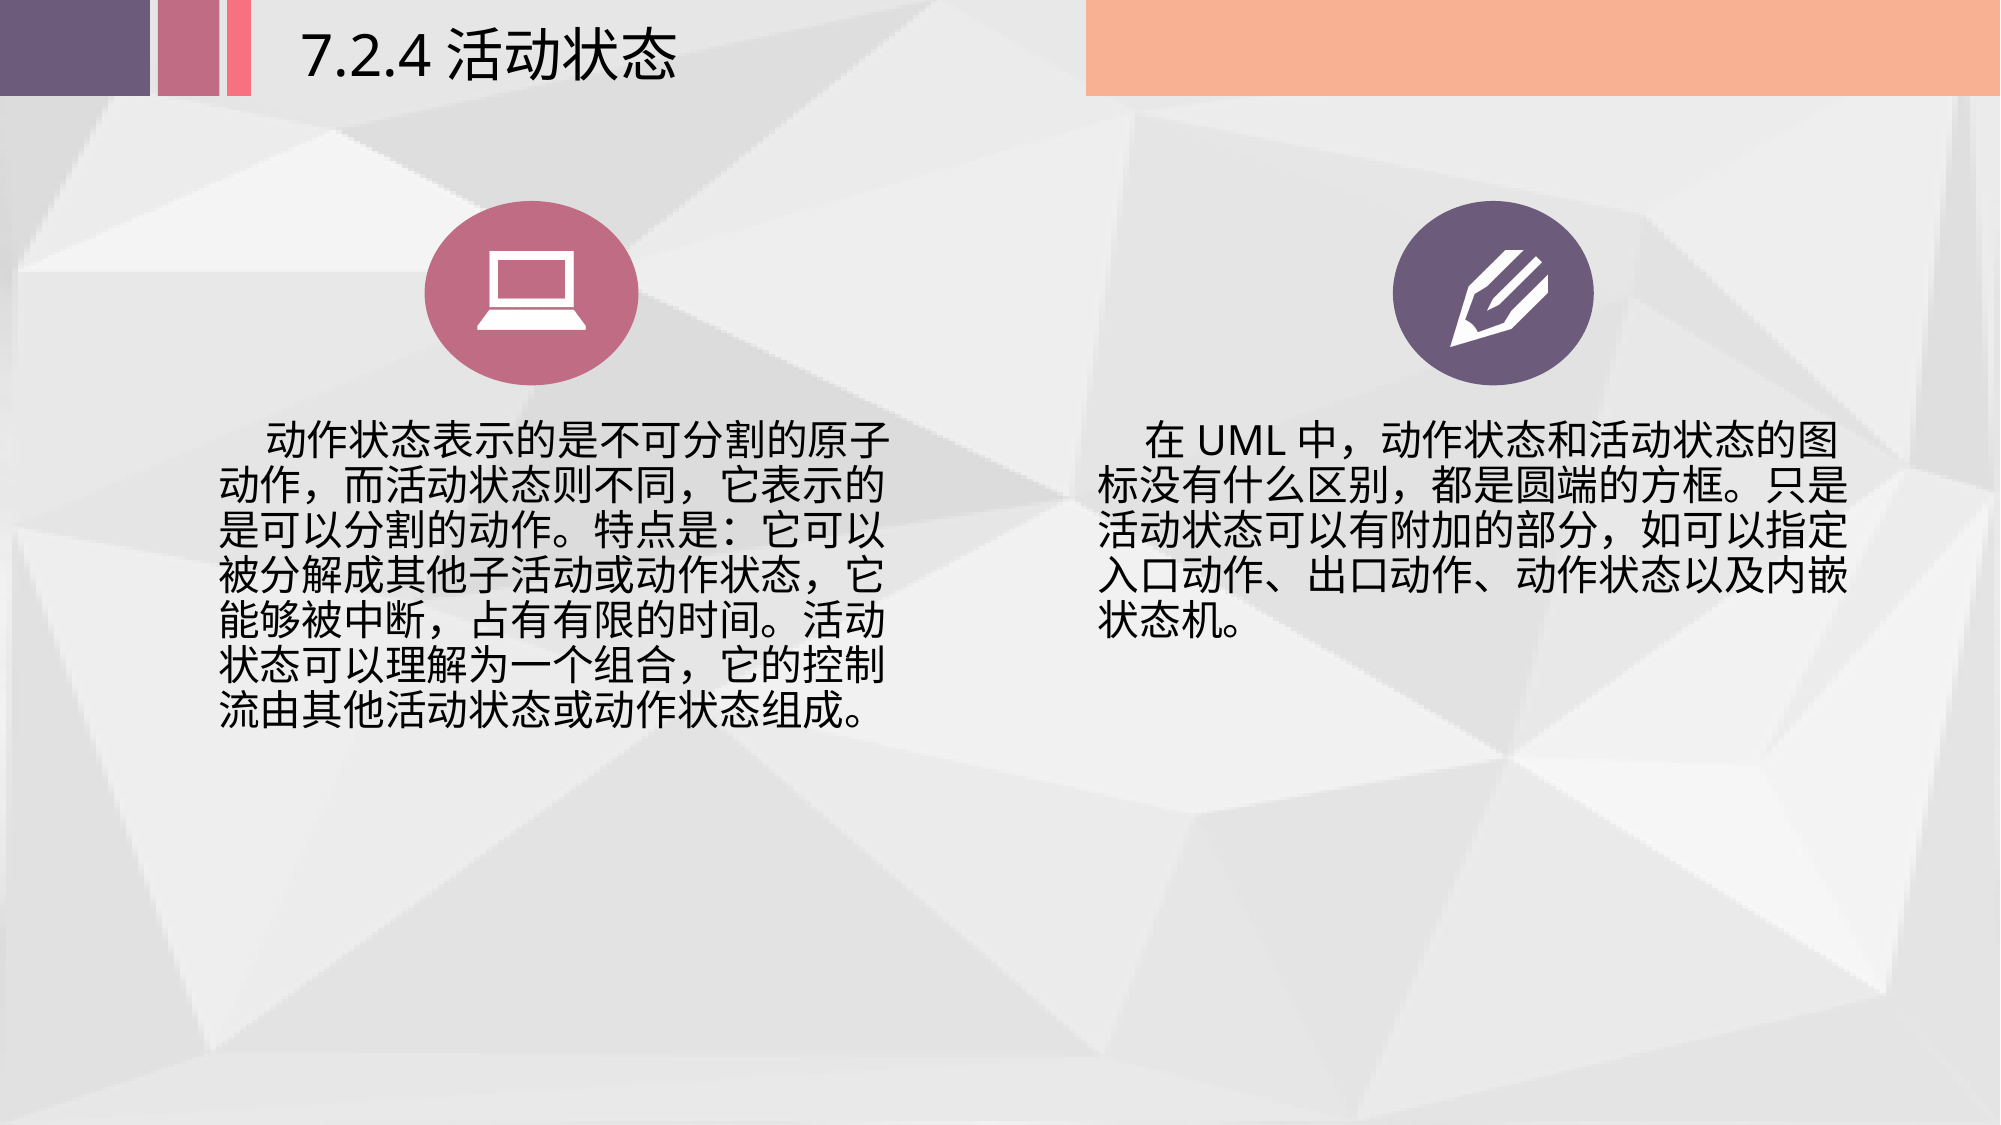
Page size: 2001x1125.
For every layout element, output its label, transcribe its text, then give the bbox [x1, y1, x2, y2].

text_box 在UML中，动作状态和活动状态的图标没有什么区别，都是圆端的方框。只是活动状态可以有附加的部分，如可以指定入口动作、出口动作、动作状态以及内嵌状态机。 [1083, 411, 1891, 652]
text_box 动作状态表示的是不可分割的原子动作，而活动状态则不同，它表示的是可以分割的动作。特点是：它可以被分解成其他子活动或动作状态，它能够被中断，占有有限的时间。活动状态可以理解为一个组合，它的控制流由其他活动状态或动作状态组成。 [203, 411, 917, 792]
text_box [424, 200, 639, 386]
text_box [1086, 0, 2000, 96]
text_box [0, 0, 150, 96]
text_box [227, 0, 251, 96]
text_box 7.2.4活动状态 [285, 10, 893, 95]
text_box [1392, 200, 1594, 386]
text_box [157, 0, 220, 96]
picture [0, 0, 2001, 1125]
